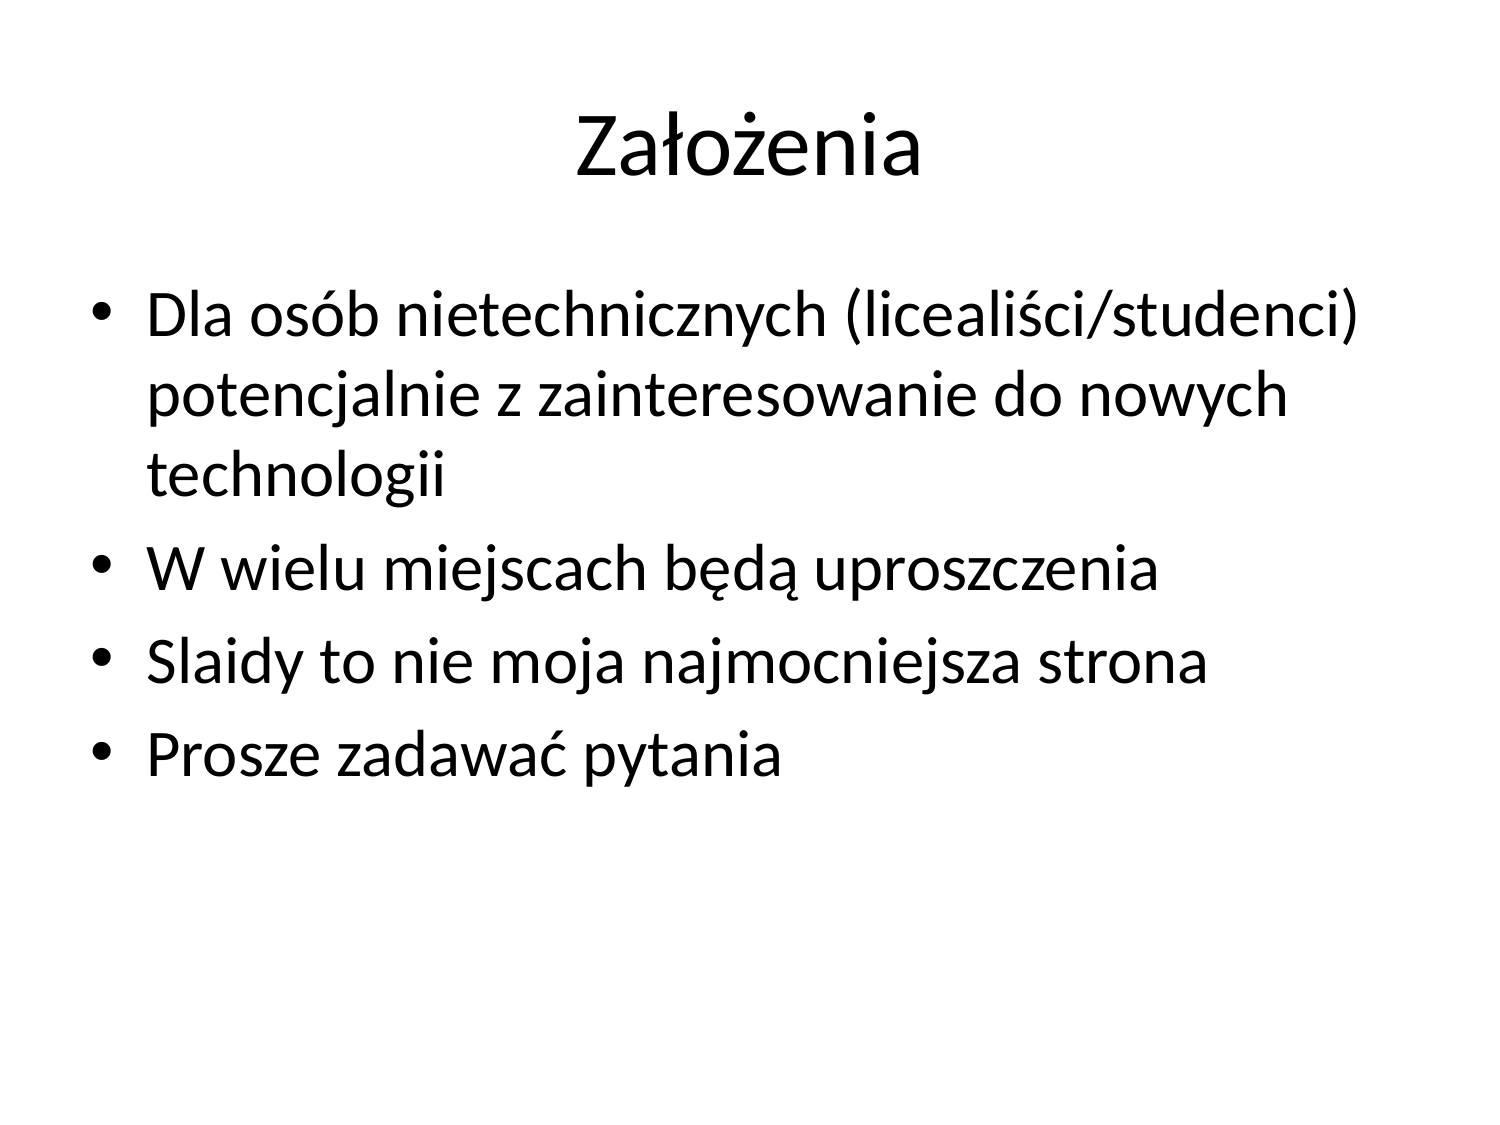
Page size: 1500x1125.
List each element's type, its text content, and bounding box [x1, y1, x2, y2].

list Dla osób nietechnicznych (licealiści/studenci) potencjalnie z zainteresowanie do nowych technologii W wielu miejscach będą uproszczenia Slaidy to nie moja najmocniejsza strona Prosze zadawać pytania [75, 262, 1425, 1005]
title Założenia [75, 45, 1425, 233]
